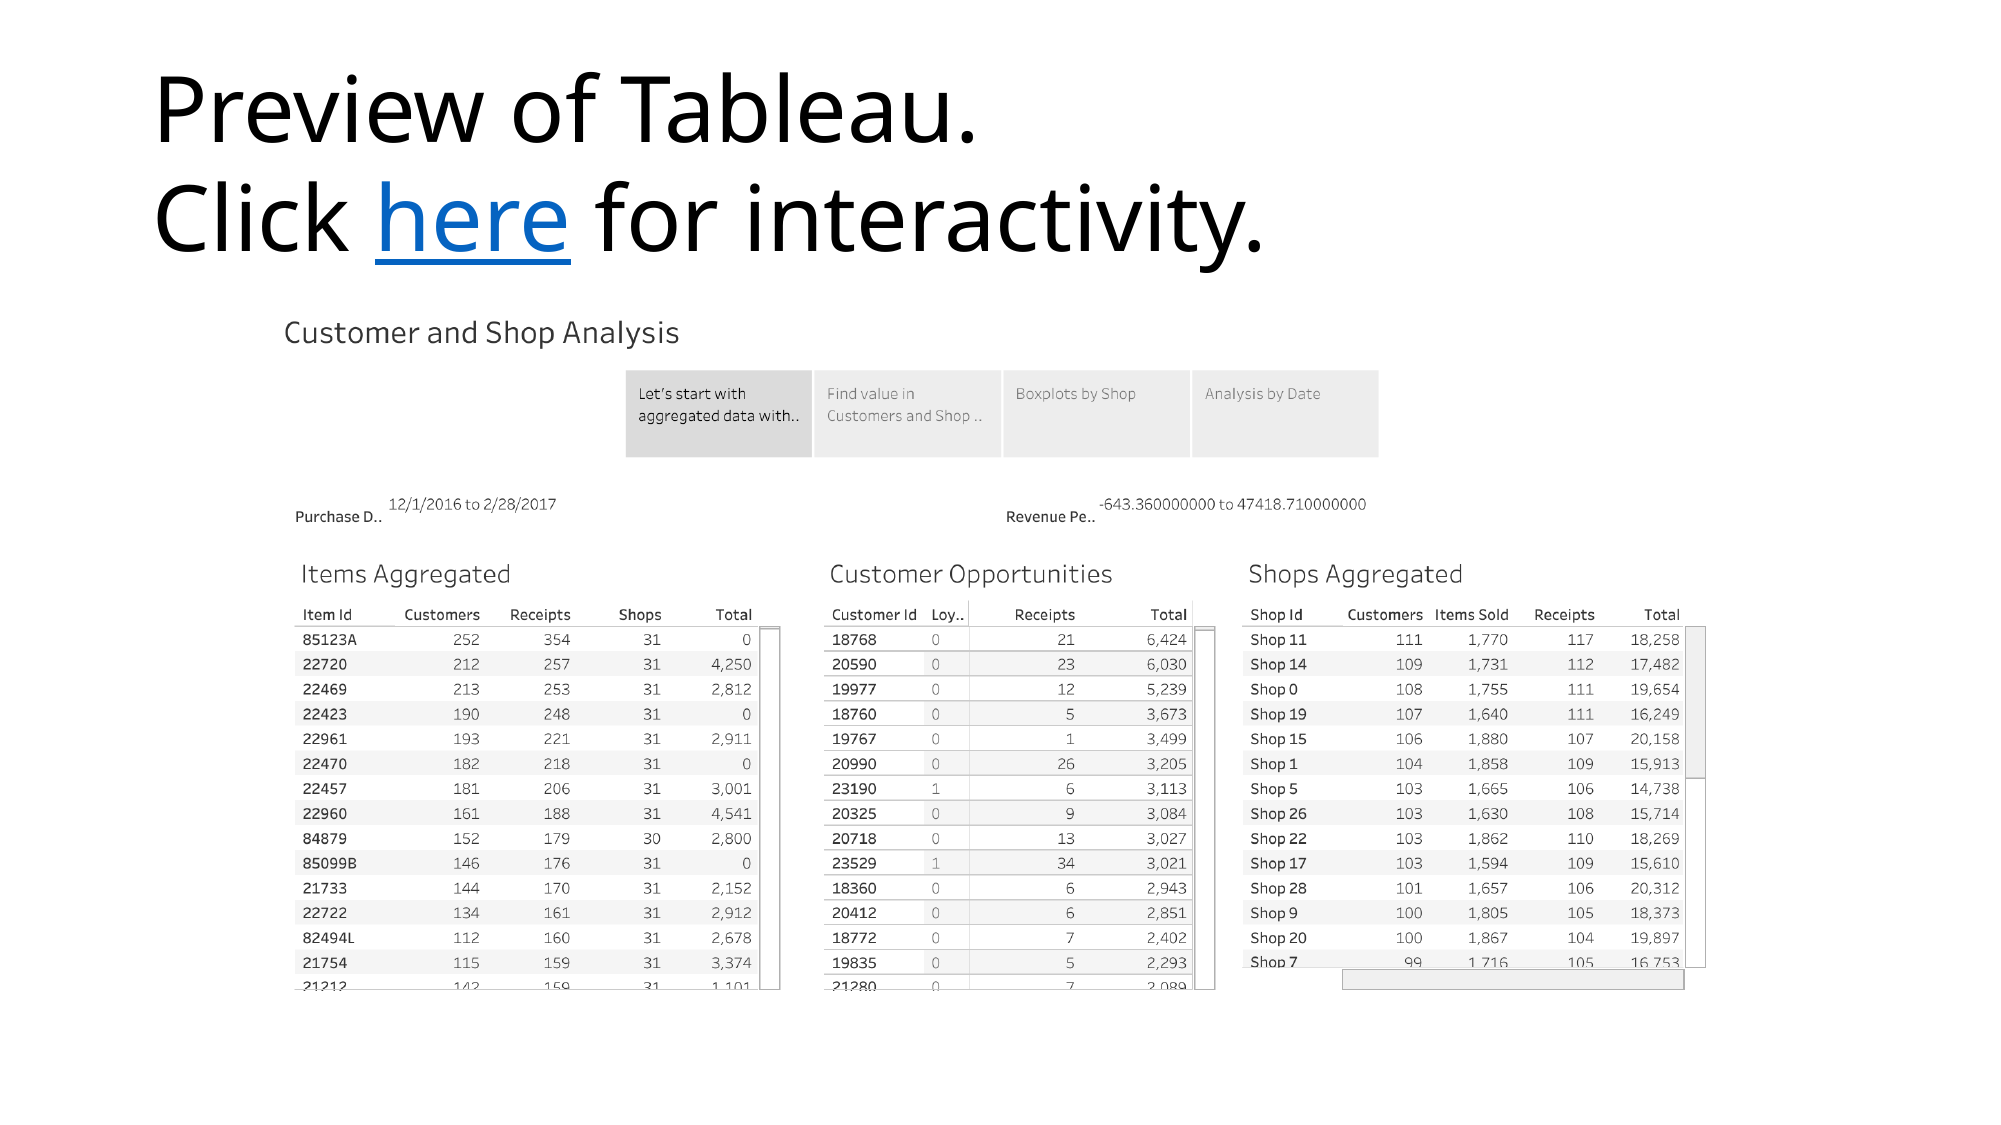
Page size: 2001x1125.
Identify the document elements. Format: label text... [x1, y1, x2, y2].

title Preview of Tableau. Click here for interactivity. [137, 59, 1863, 278]
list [270, 299, 1730, 1014]
